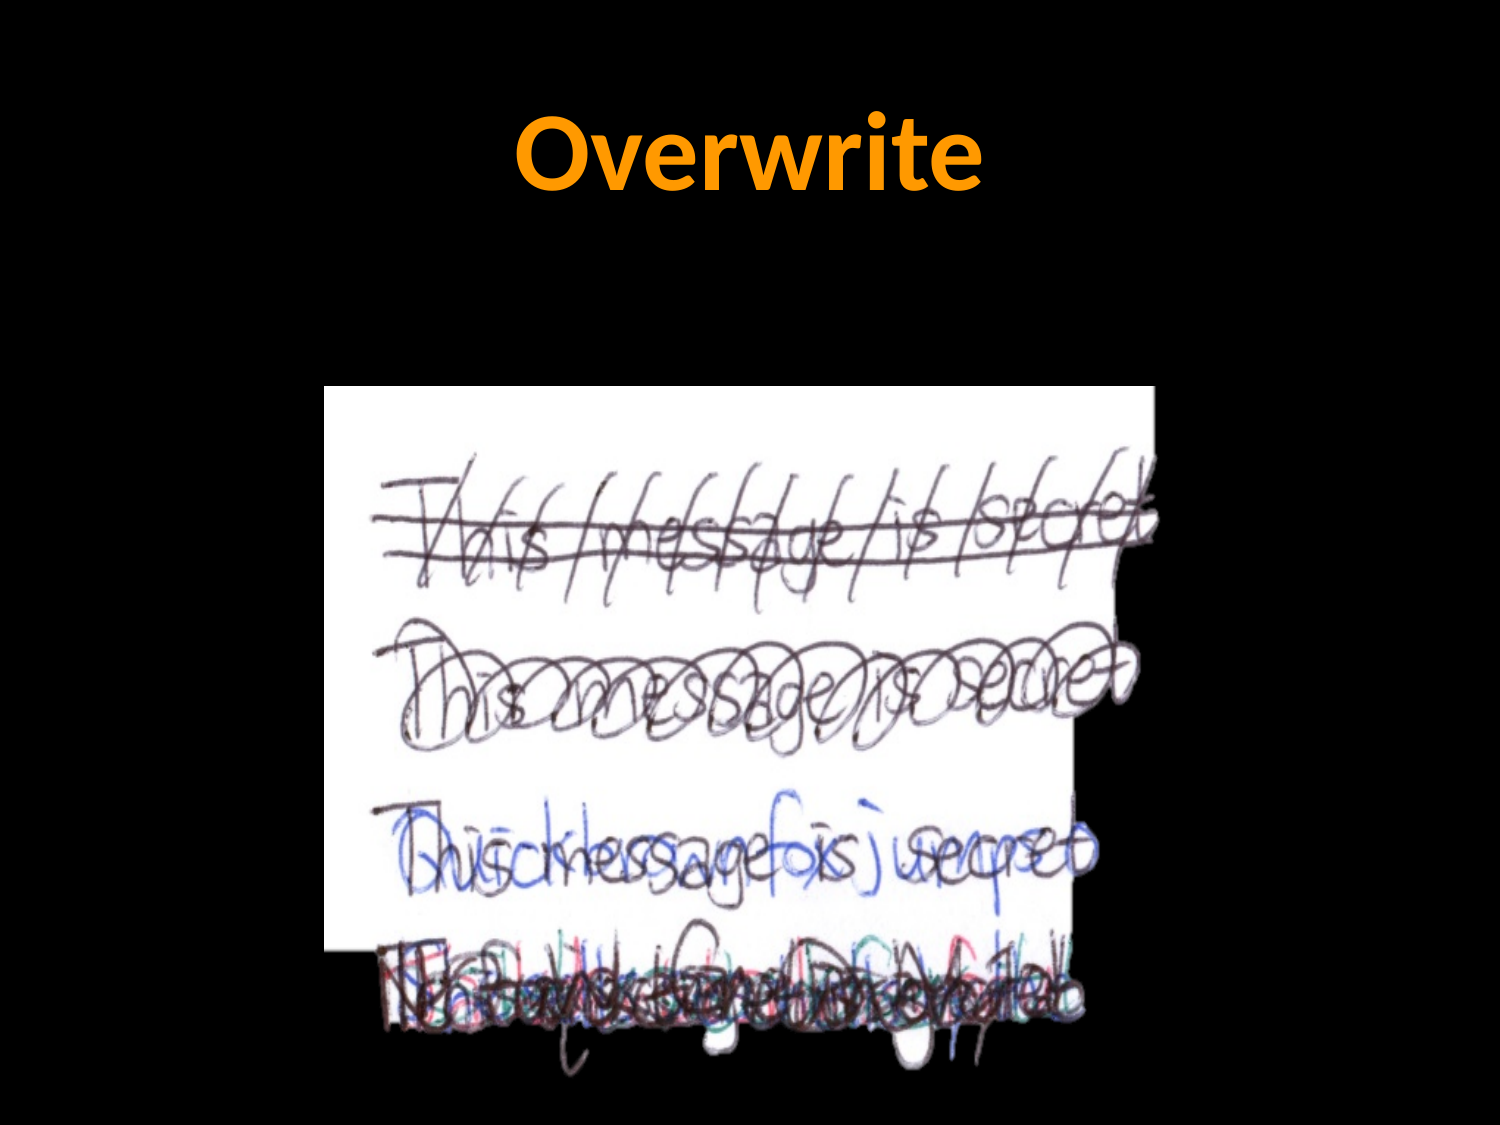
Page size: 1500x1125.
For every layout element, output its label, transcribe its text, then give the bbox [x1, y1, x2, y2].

text_box Overwrite [498, 70, 1001, 221]
picture [324, 386, 1418, 1125]
